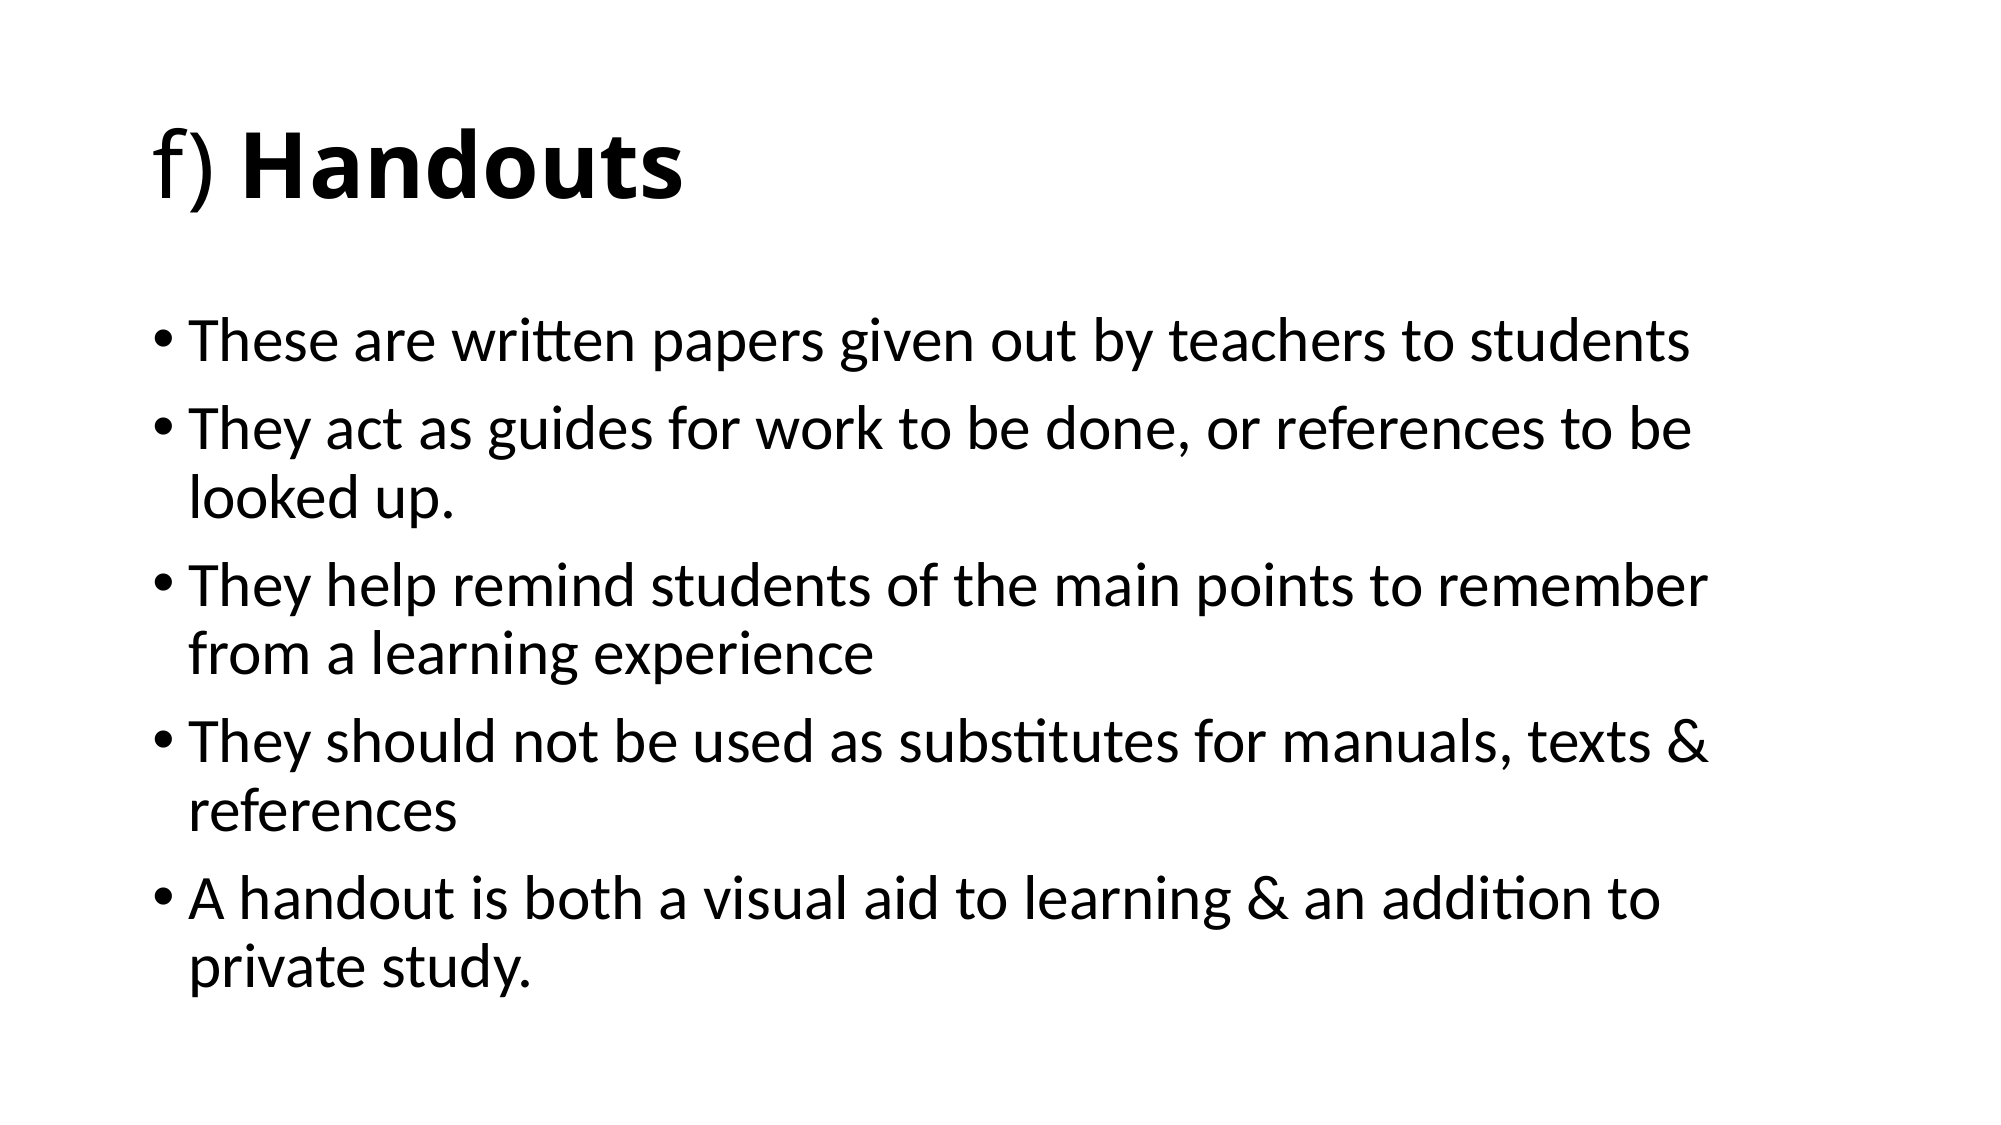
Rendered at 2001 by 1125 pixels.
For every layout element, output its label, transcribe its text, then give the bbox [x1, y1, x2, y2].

title f) Handouts [137, 59, 1863, 278]
list These are written papers given out by teachers to students They act as guides for work to be done, or references to be looked up. They help remind students of the main points to remember from a learning experience They should not be used as substitutes for manuals, texts & references A handout is both a visual aid to learning & an addition to private study. [137, 299, 1863, 1014]
